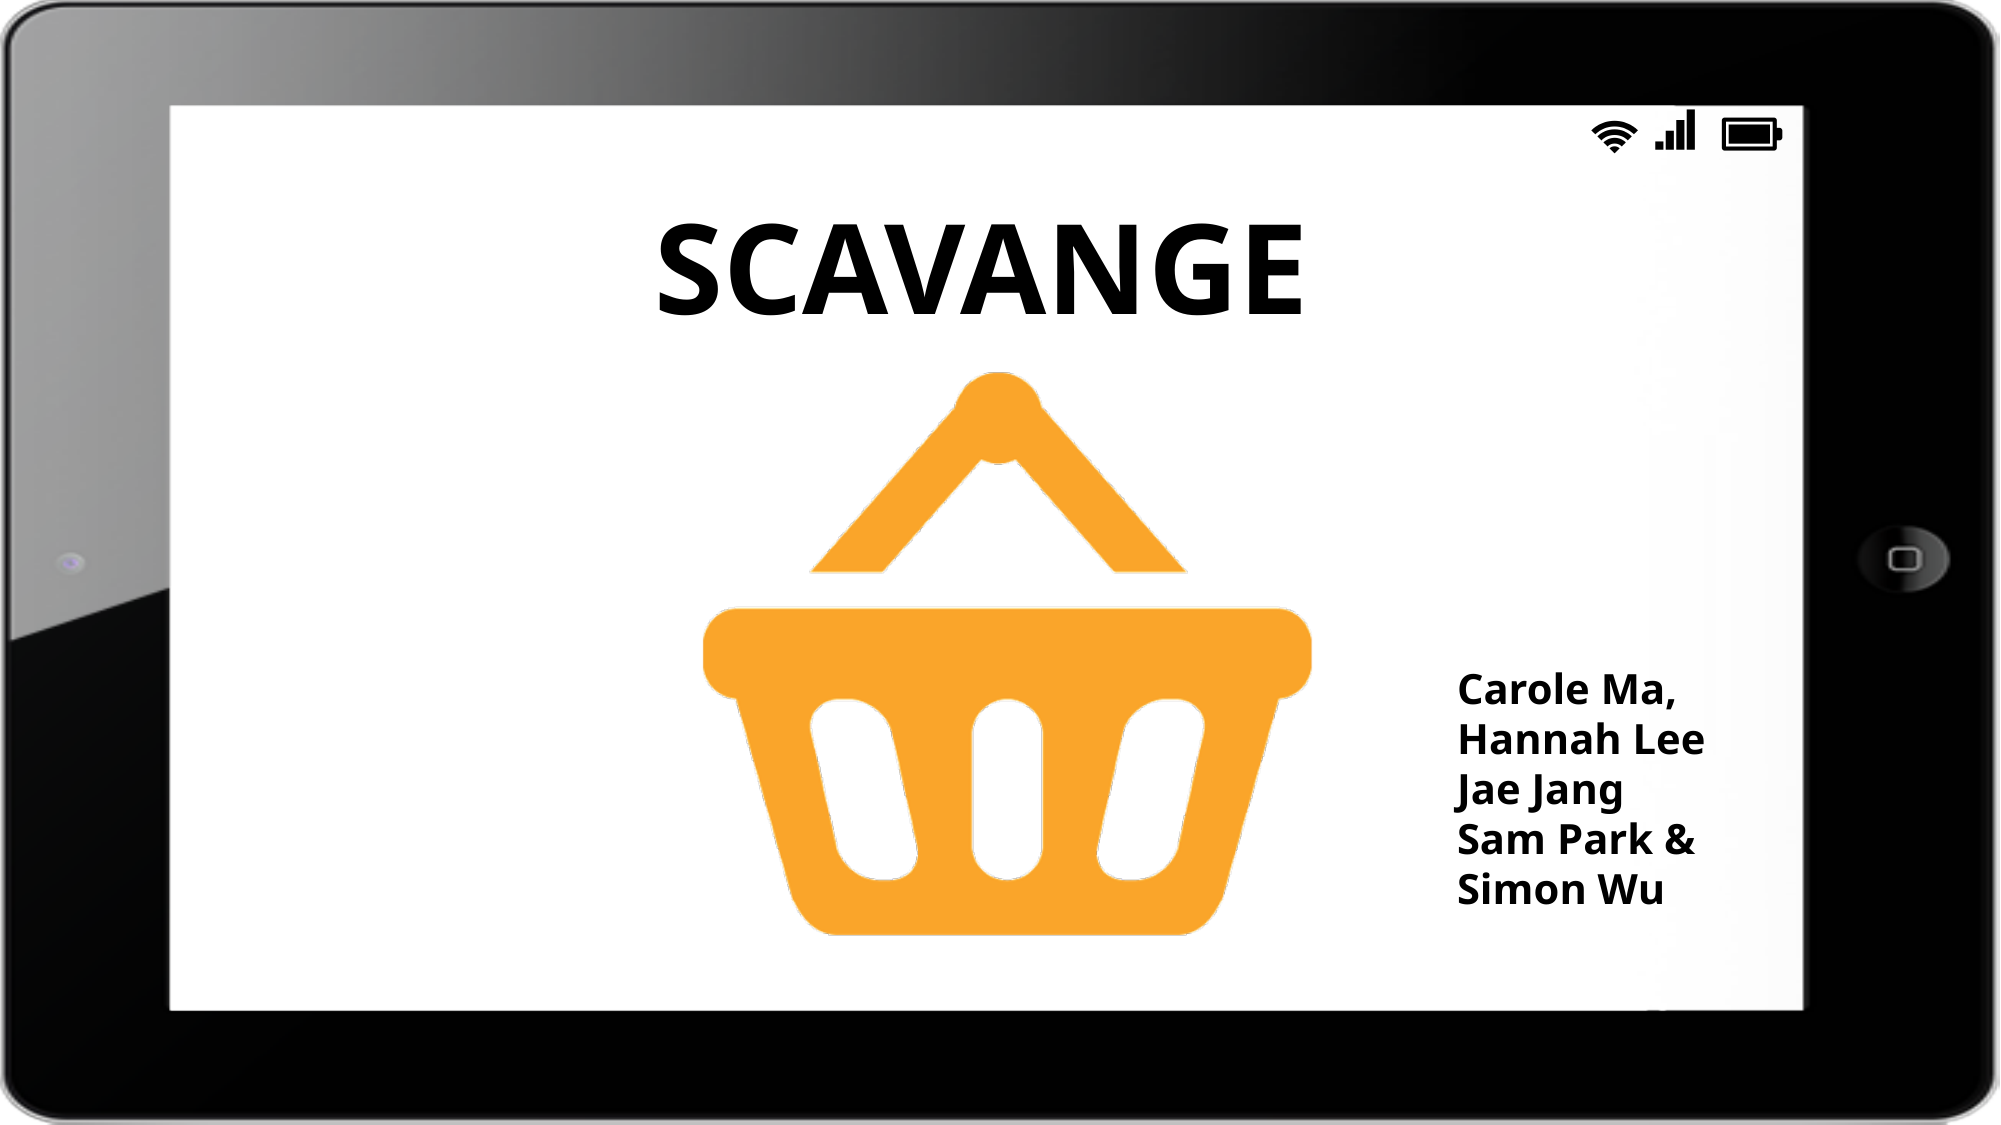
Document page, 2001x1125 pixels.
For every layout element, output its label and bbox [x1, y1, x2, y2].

picture [0, 0, 2000, 1125]
text_box [1580, 101, 1785, 172]
